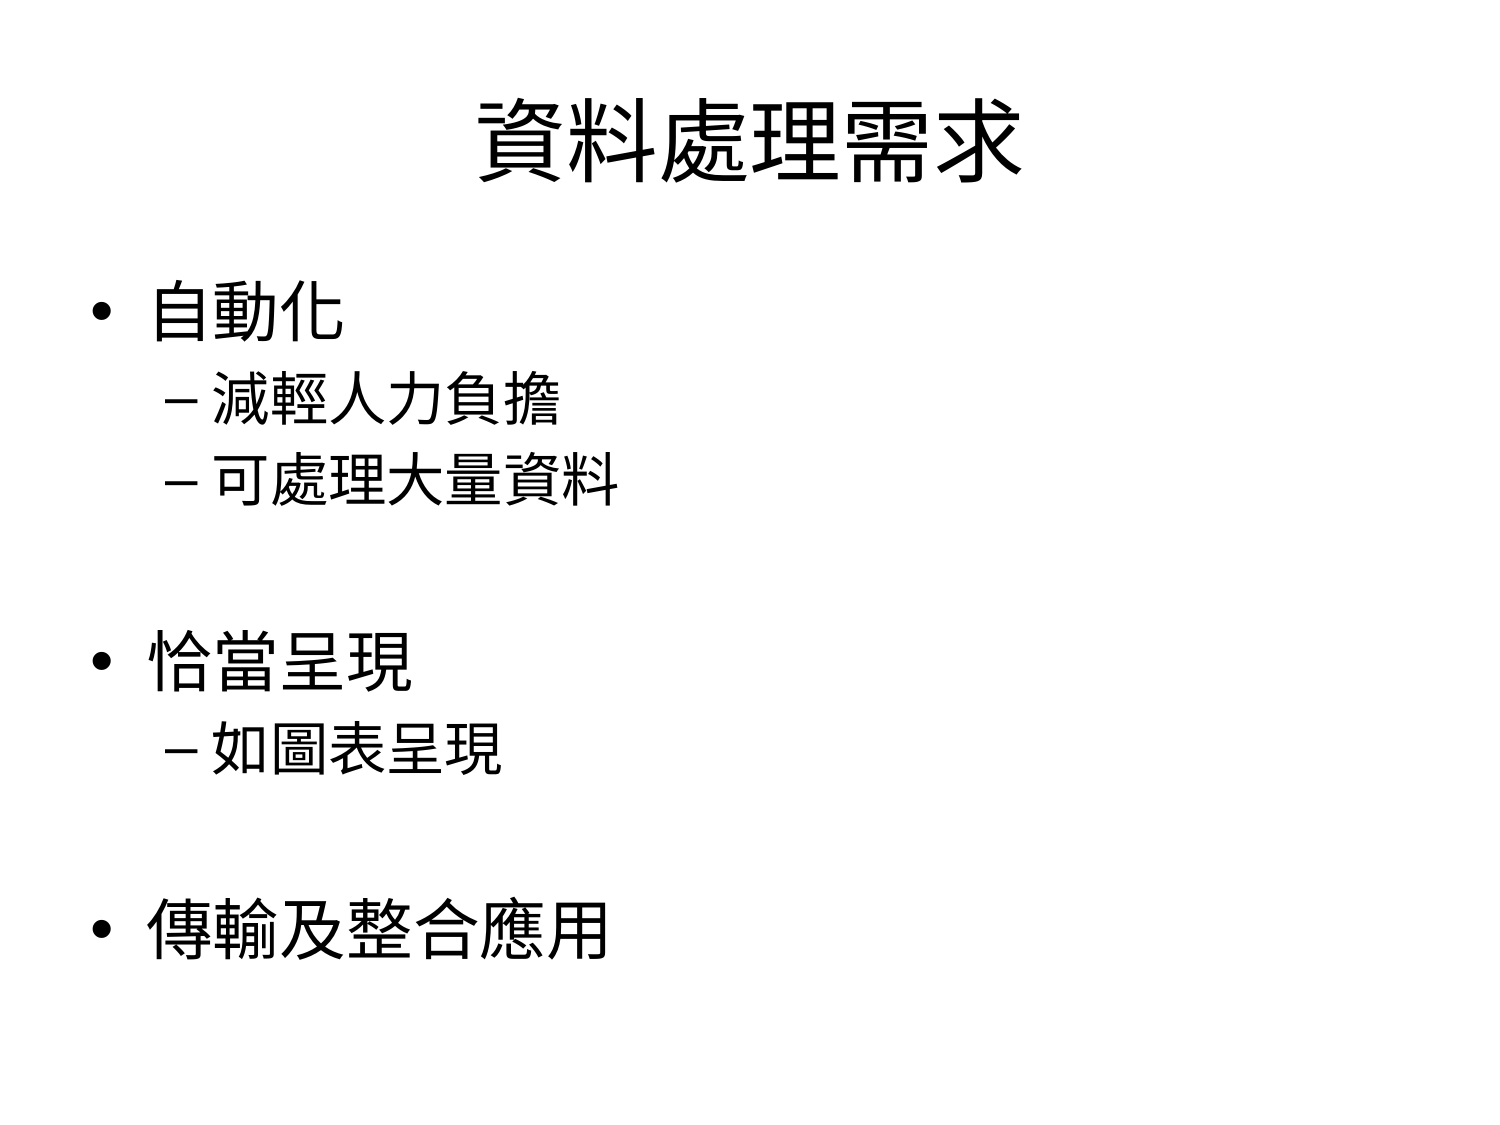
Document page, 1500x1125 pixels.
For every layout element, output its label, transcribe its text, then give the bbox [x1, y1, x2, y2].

list 自動化 減輕人力負擔 可處理大量資料 恰當呈現 如圖表呈現 傳輸及整合應用 [75, 262, 1425, 1005]
title 資料處理需求 [75, 45, 1425, 233]
